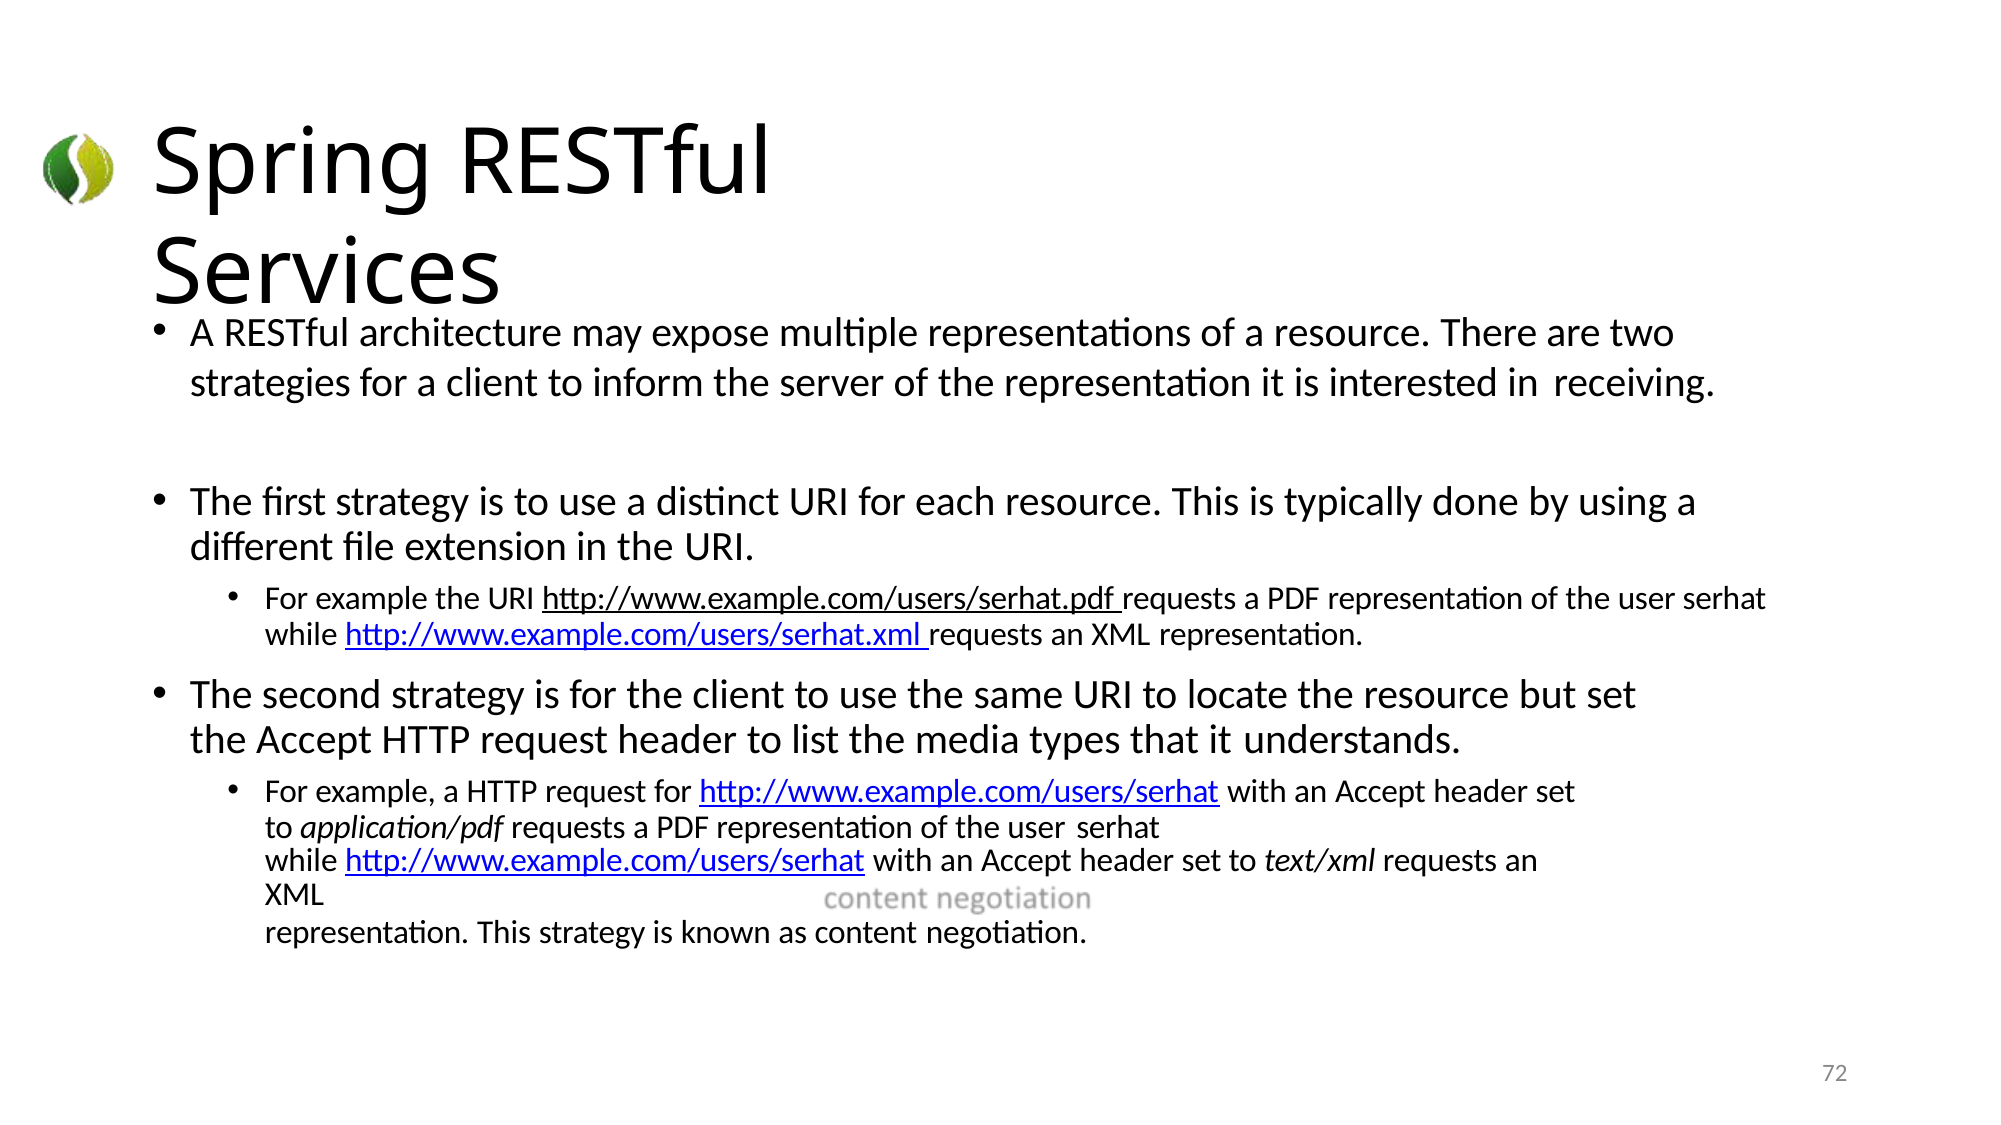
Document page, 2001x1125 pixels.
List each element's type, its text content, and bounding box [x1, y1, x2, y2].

title Spring RESTful Services [150, 100, 998, 302]
text_box A RESTful architecture may expose multiple representations of a resource. There are two strategies for a client to inform the server of the representation it is interested in receiving. The first strategy is to use a distinct URI for each resource. This is typically done by using a different file extension in the URI. For example the URI http://www.example.com/users/serhat.pdf requests a PDF representation of the user serhat while http://www.example.com/users/serhat.xml requests an XML representation. The second strategy is for the client to use the same URI to locate the resource but set the Accept HTTP request header to list the media types that it understands. For example, a HTTP request for http://www.example.com/users/serhat with an Accept header set to application/pdf requests a PDF representation of the user serhat while http://www.example.com/users/serhat with an Accept header set to text/xml requests an XML representation. This strategy is known as content negotiation. [150, 302, 1798, 950]
slide_number 72 [1817, 1060, 1852, 1125]
picture [42, 133, 115, 206]
